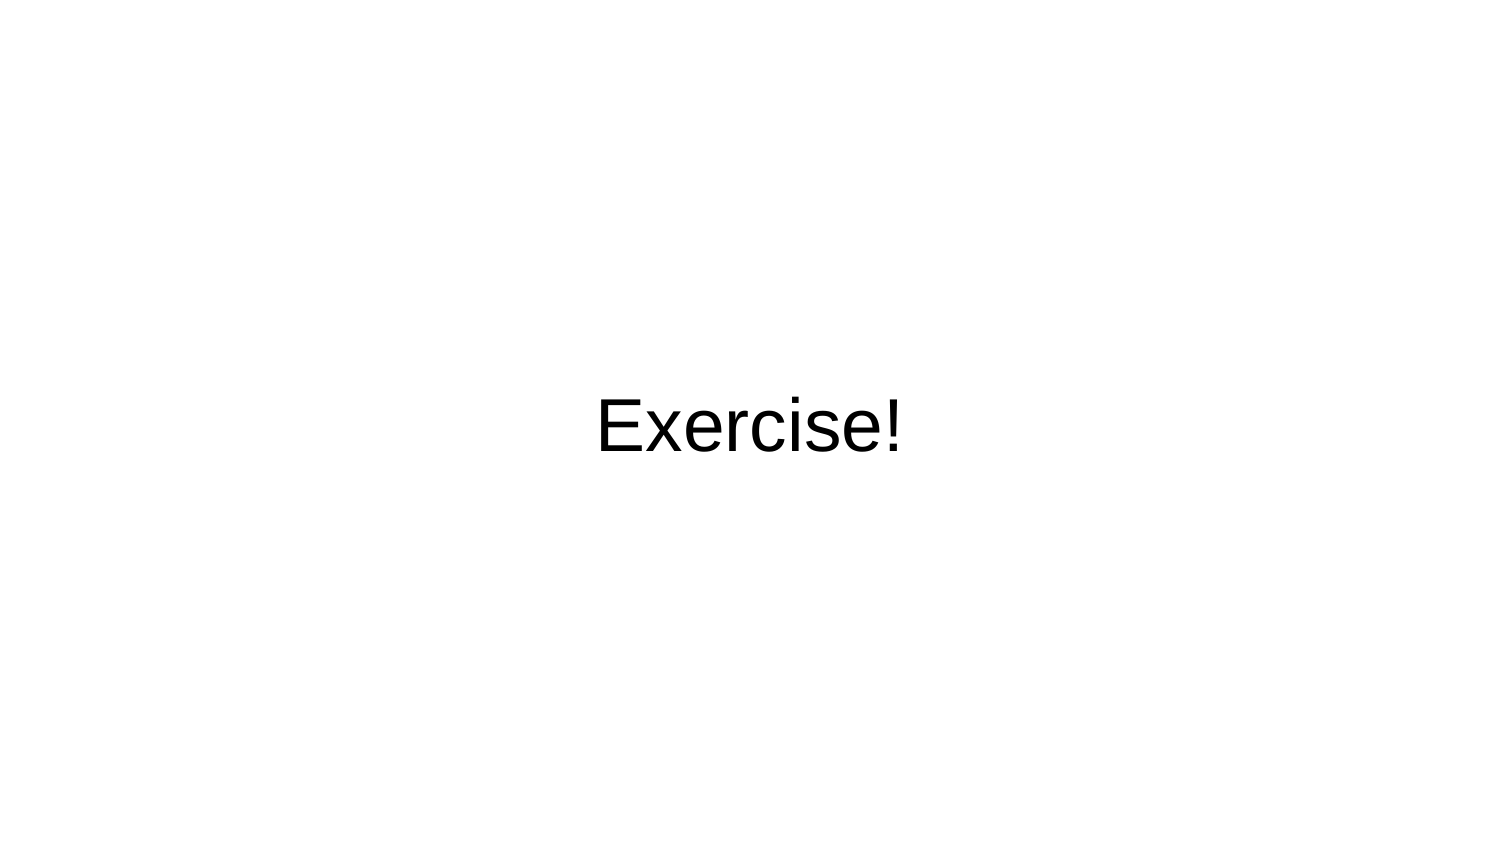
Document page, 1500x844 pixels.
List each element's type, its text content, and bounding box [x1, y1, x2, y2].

title Exercise! [51, 352, 1449, 491]
